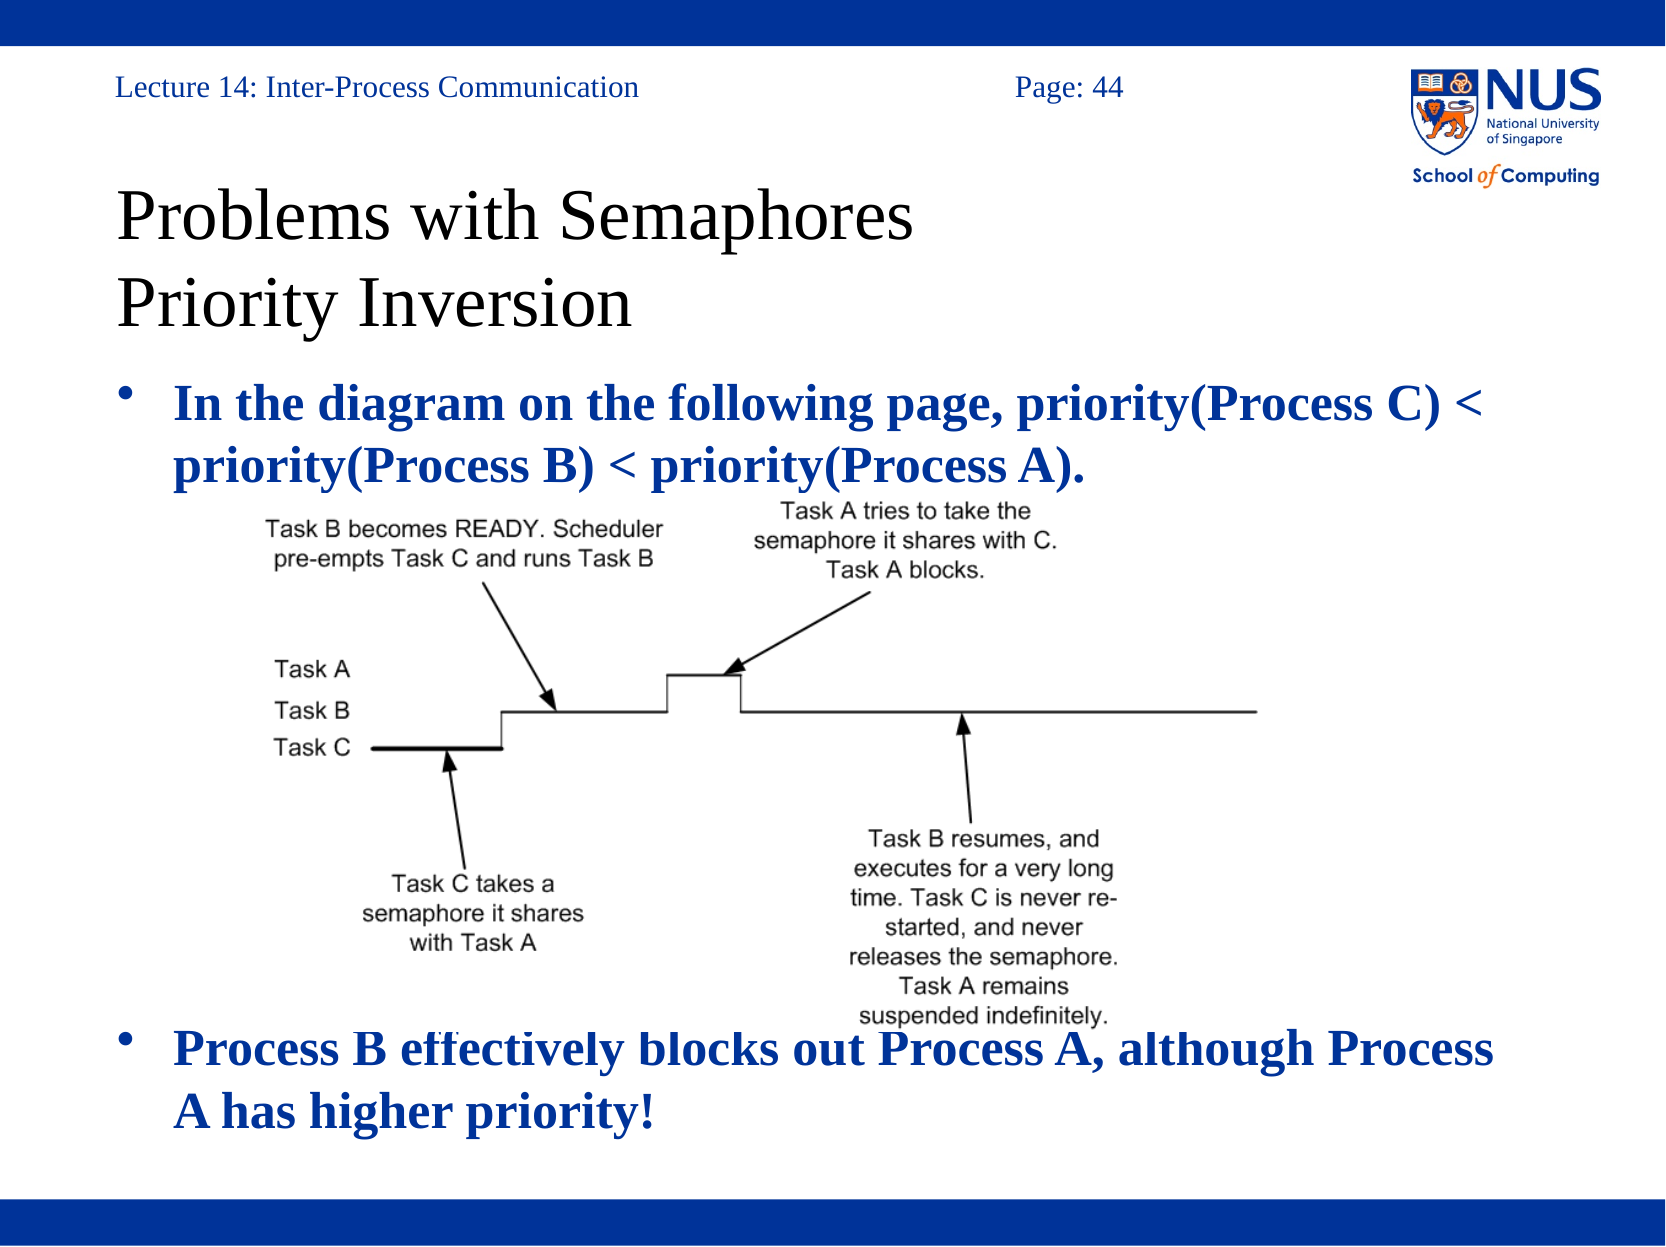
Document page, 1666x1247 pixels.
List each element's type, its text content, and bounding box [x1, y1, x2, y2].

picture [265, 492, 1259, 1032]
picture [1411, 67, 1601, 190]
title Problems with Semaphores Priority Inversion [100, 150, 1288, 358]
list In the diagram on the following page, priority(Process C) < priority(Process B) < priority(Process A). Process B effectively blocks out Process A, although Process A has higher priority! [100, 359, 1516, 1131]
